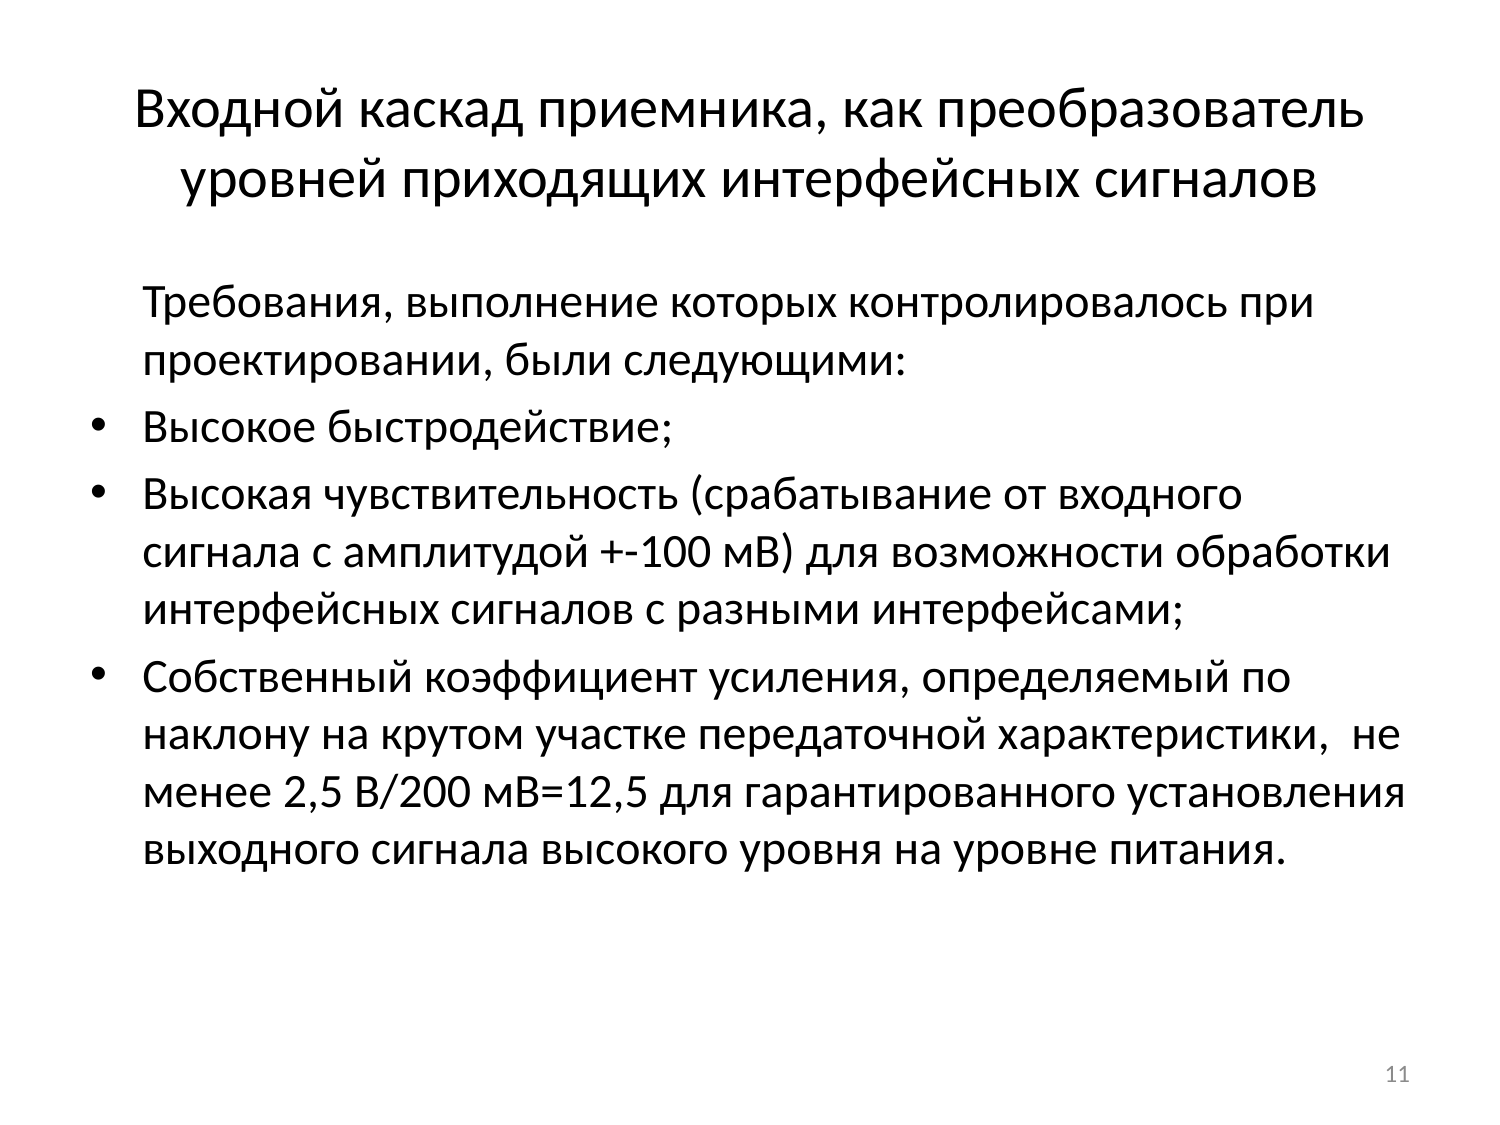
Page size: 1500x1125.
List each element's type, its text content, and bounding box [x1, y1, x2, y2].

title Входной каскад приемника, как преобразователь уровней приходящих интерфейсных сигналов [75, 45, 1425, 233]
slide_number 11 [1074, 1042, 1425, 1103]
list Требования, выполнение которых контролировалось при проектировании, были следующими: Высокое быстродействие; Высокая чувствительность (срабатывание от входного сигнала с амплитудой +-100 мВ) для возможности обработки интерфейсных сигналов с разными интерфейсами; Собственный коэффициент усиления, определяемый по наклону на крутом участке передаточной характеристики, не менее 2,5 В/200 мВ=12,5 для гарантированного установления выходного сигнала высокого уровня на уровне питания. [75, 262, 1425, 1005]
